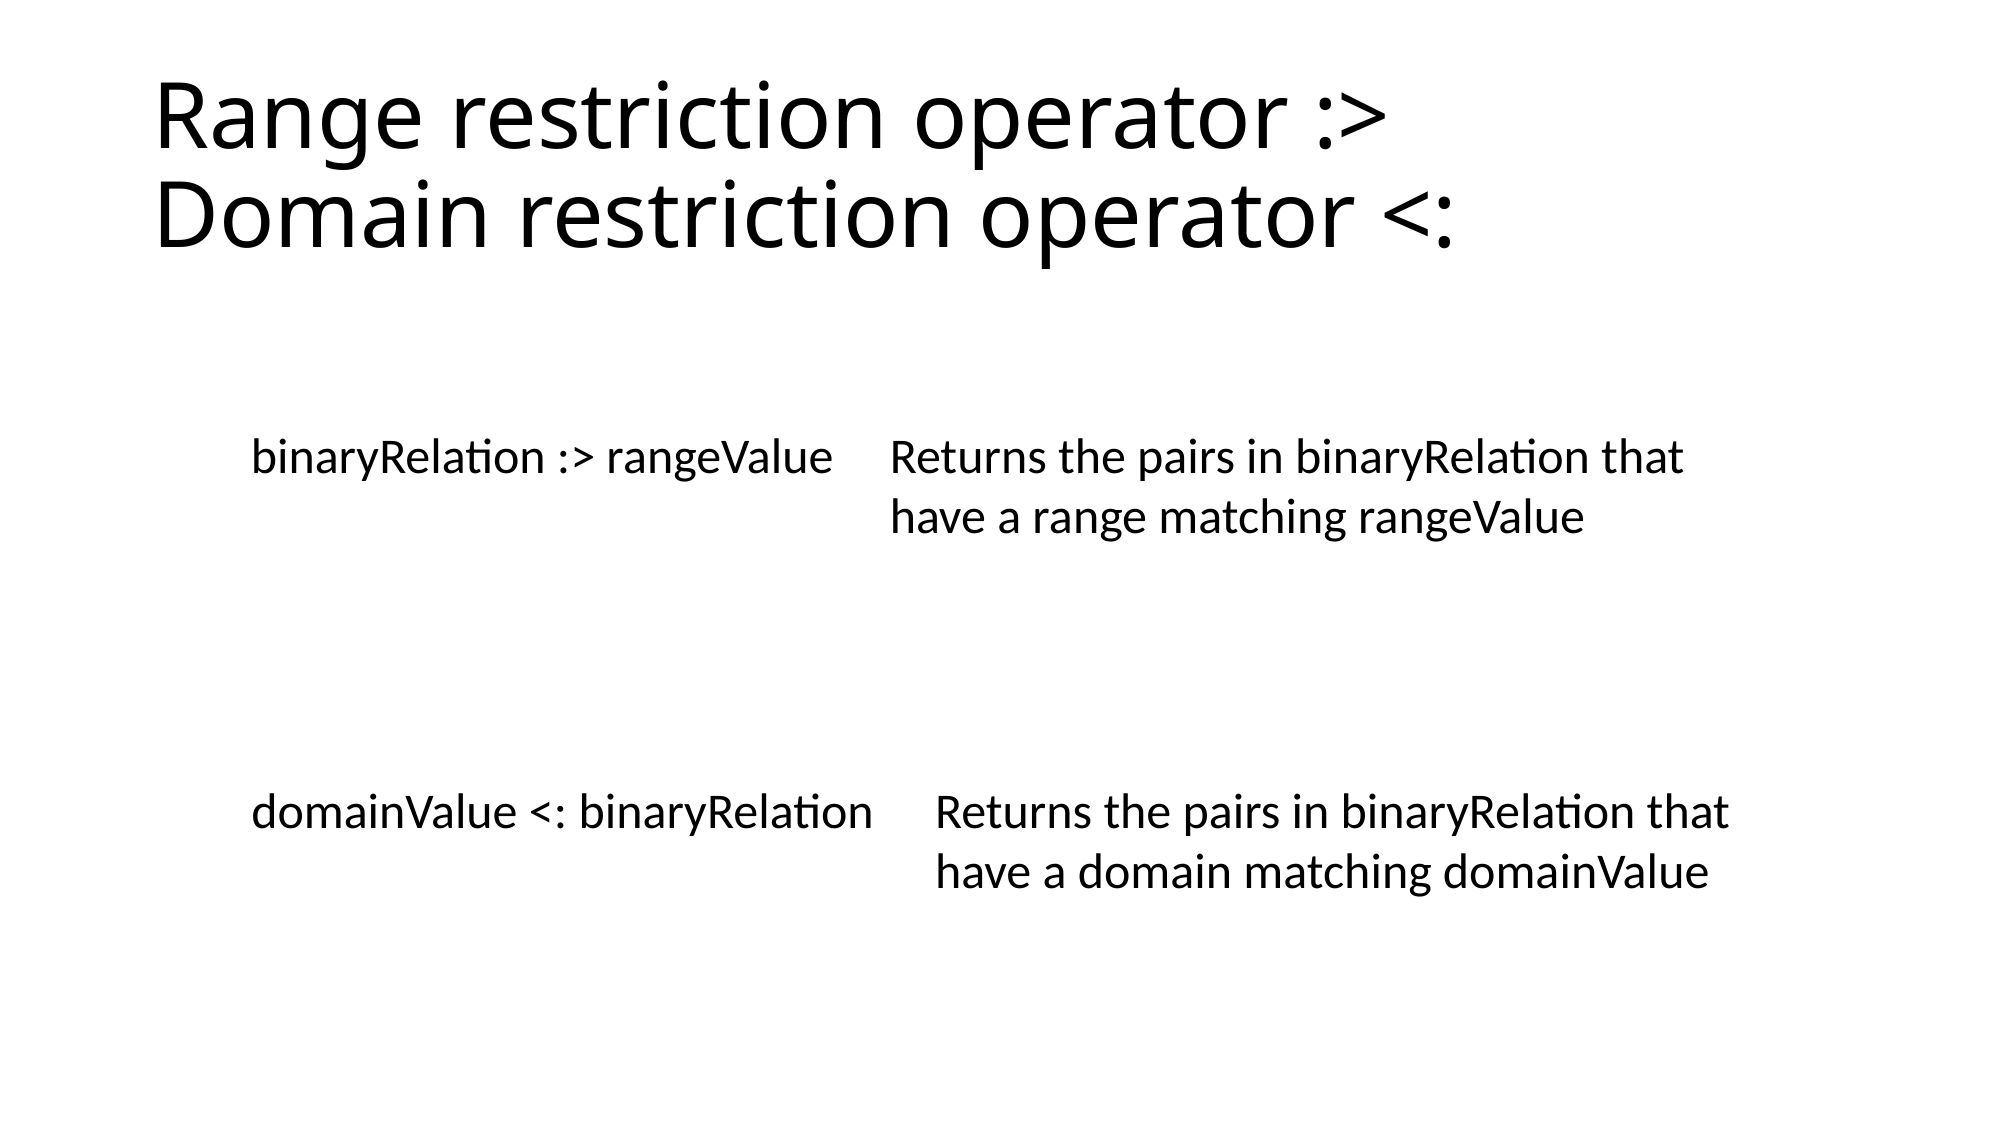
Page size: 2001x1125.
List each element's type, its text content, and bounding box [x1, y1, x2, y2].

text_box Returns the pairs in binaryRelation that have a range matching rangeValue [874, 416, 1704, 552]
title Range restriction operator :> Domain restriction operator <: [137, 59, 1863, 278]
text_box Returns the pairs in binaryRelation that have a domain matching domainValue [920, 770, 1749, 906]
text_box binaryRelation :> rangeValue [236, 416, 849, 492]
text_box domainValue <: binaryRelation [236, 770, 889, 846]
